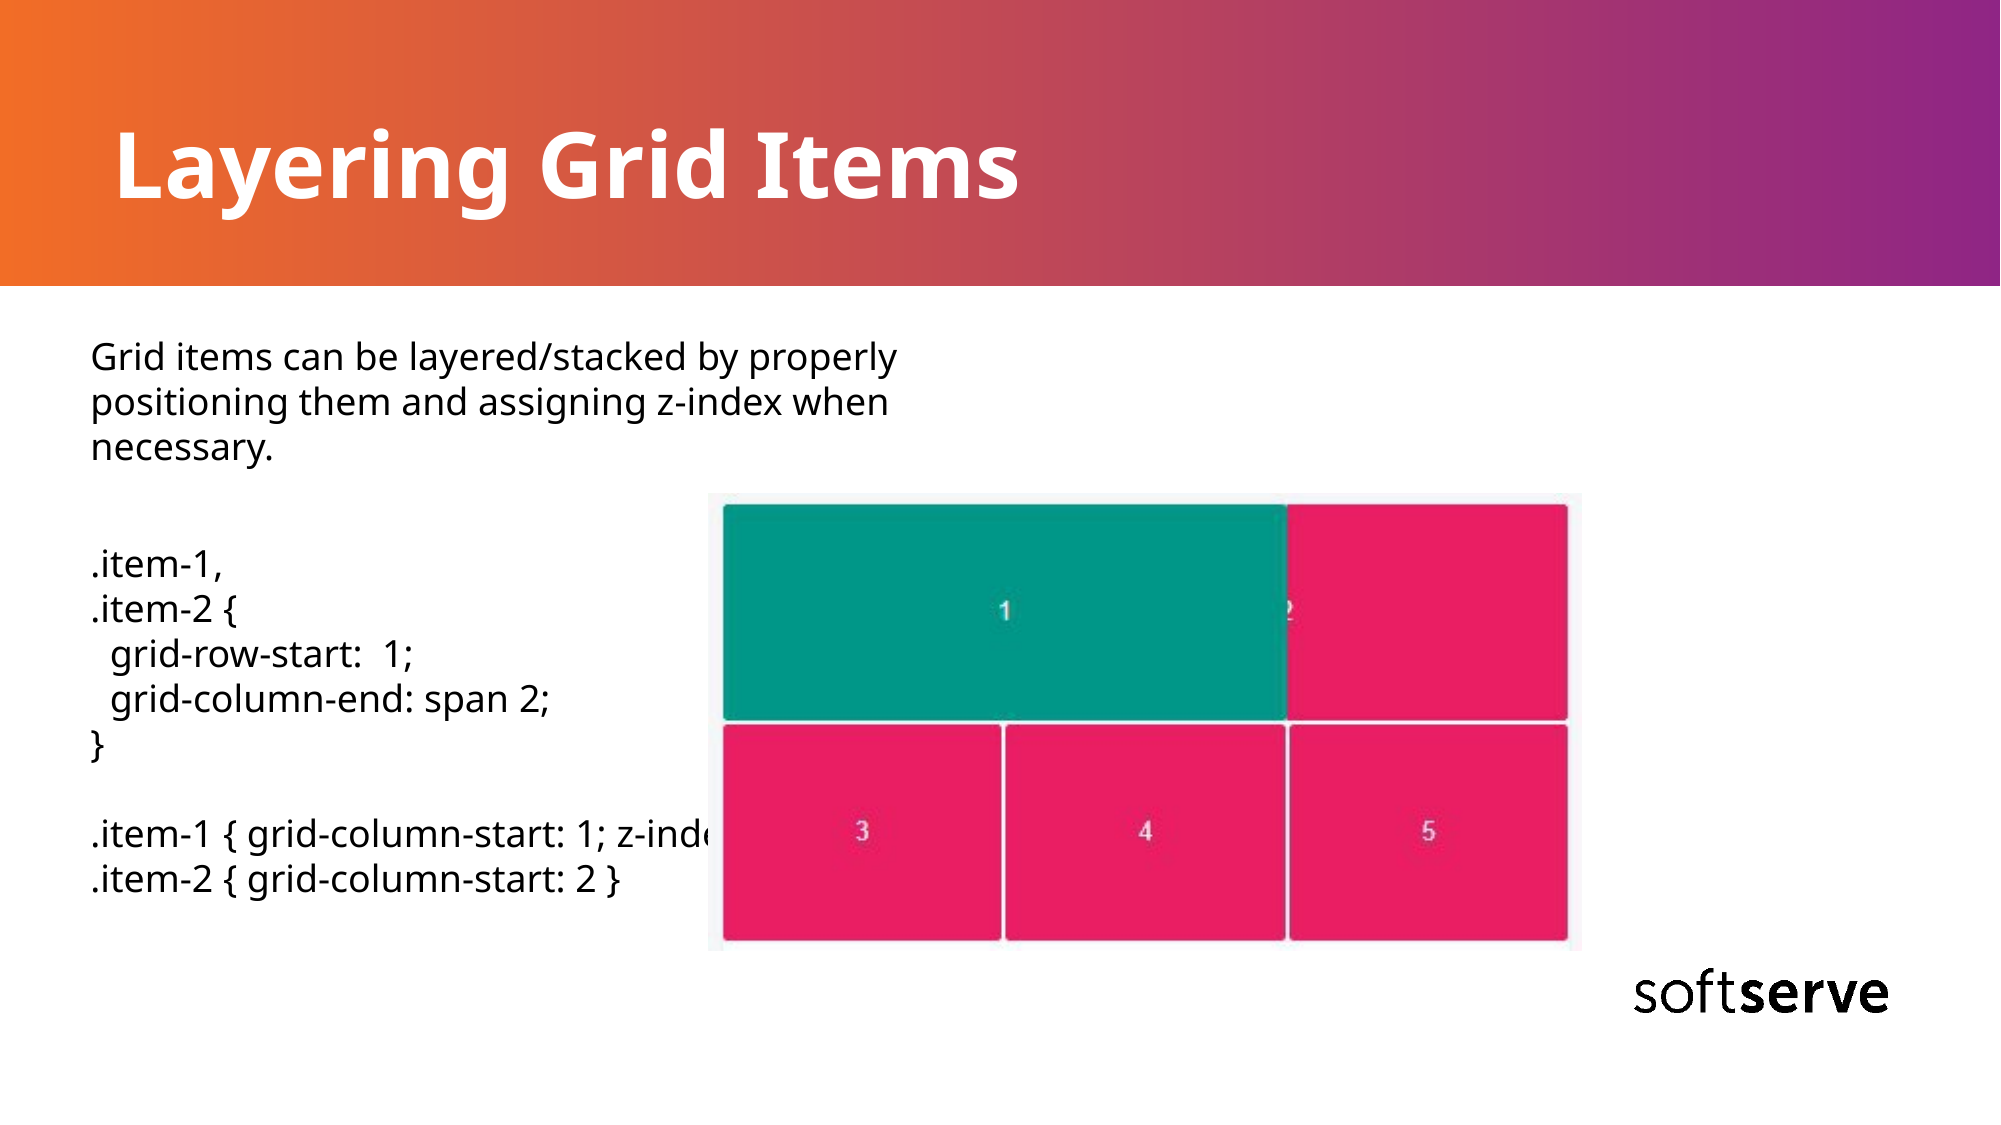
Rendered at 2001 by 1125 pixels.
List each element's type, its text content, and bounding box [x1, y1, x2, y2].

picture [1634, 968, 1888, 1013]
text_box Grid items can be layered/stacked by properly positioning them and assigning z-index when necessary. [75, 325, 1076, 476]
title Layering Grid Items [112, 112, 1888, 225]
text_box .item-1, .item-2 { grid-row-start: 1; grid-column-end: span 2; } .item-1 { grid-column-start: 1; z-index: 1; } .item-2 { grid-column-start: 2 } [75, 532, 708, 908]
picture [708, 493, 1582, 951]
